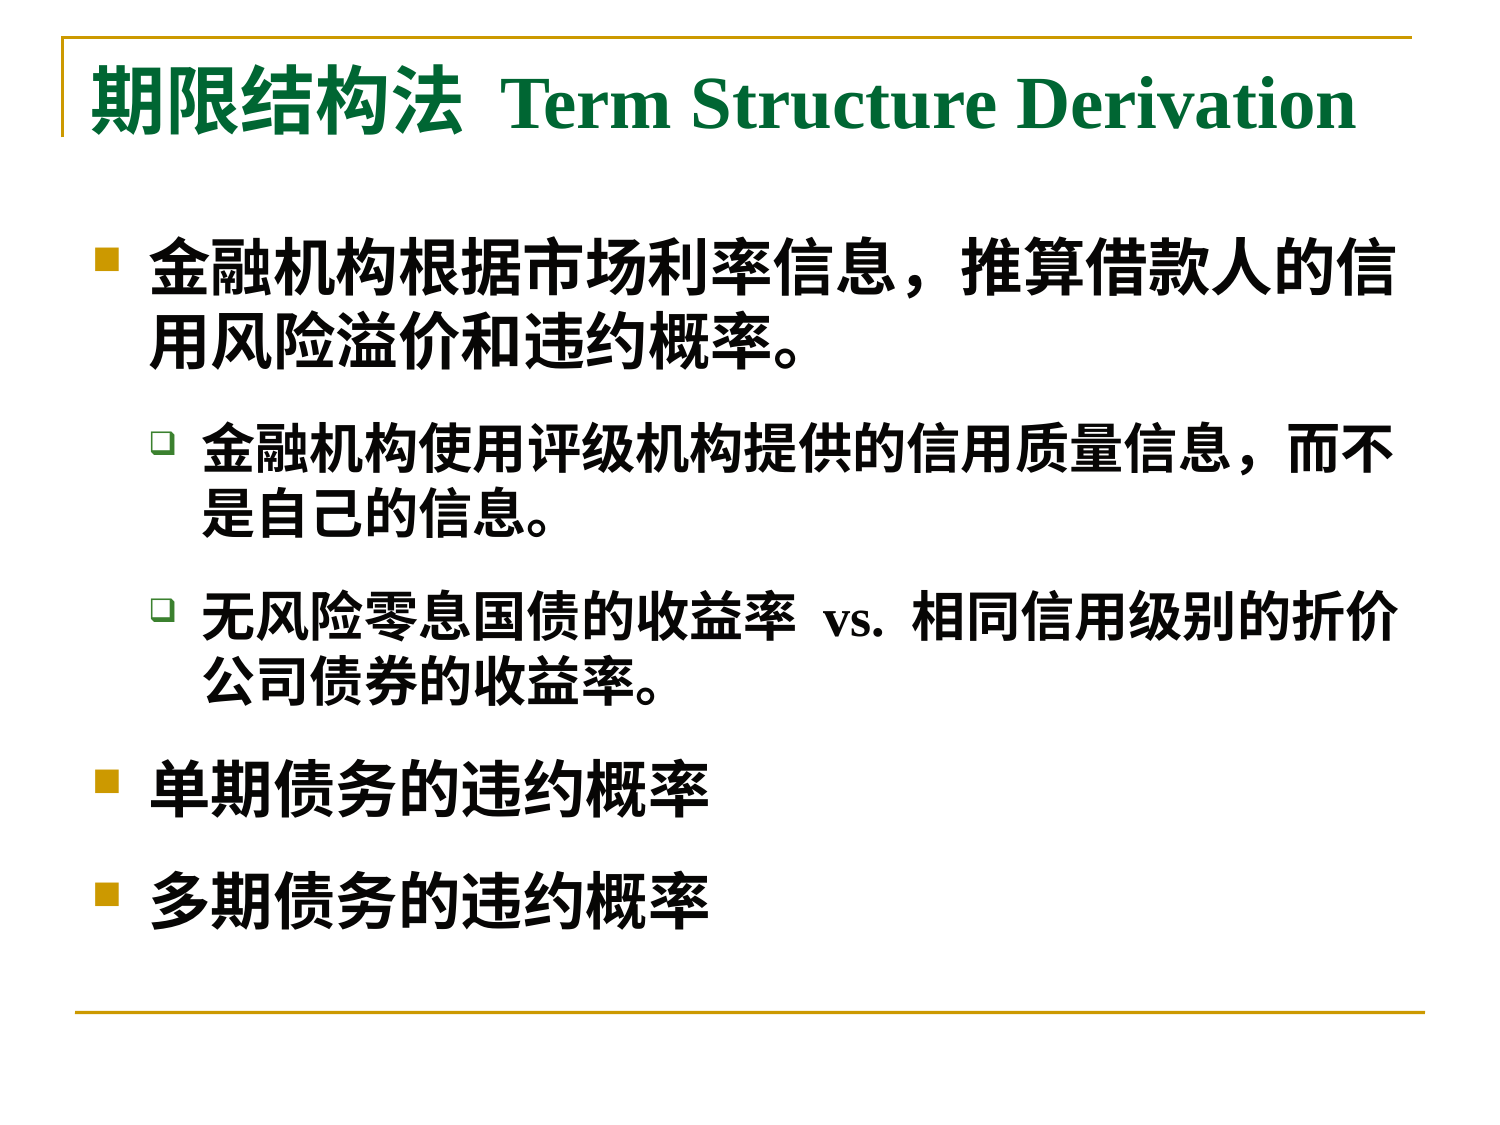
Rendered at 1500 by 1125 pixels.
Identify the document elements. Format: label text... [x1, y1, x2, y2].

title 期限结构法 Term Structure Derivation [74, 45, 1459, 233]
list 金融机构根据市场利率信息，推算借款人的信用风险溢价和违约概率。 金融机构使用评级机构提供的信用质量信息，而不是自己的信息。 无风险零息国债的收益率 vs. 相同信用级别的折价公司债券的收益率。 单期债务的违约概率 多期债务的违约概率 [76, 219, 1428, 1036]
